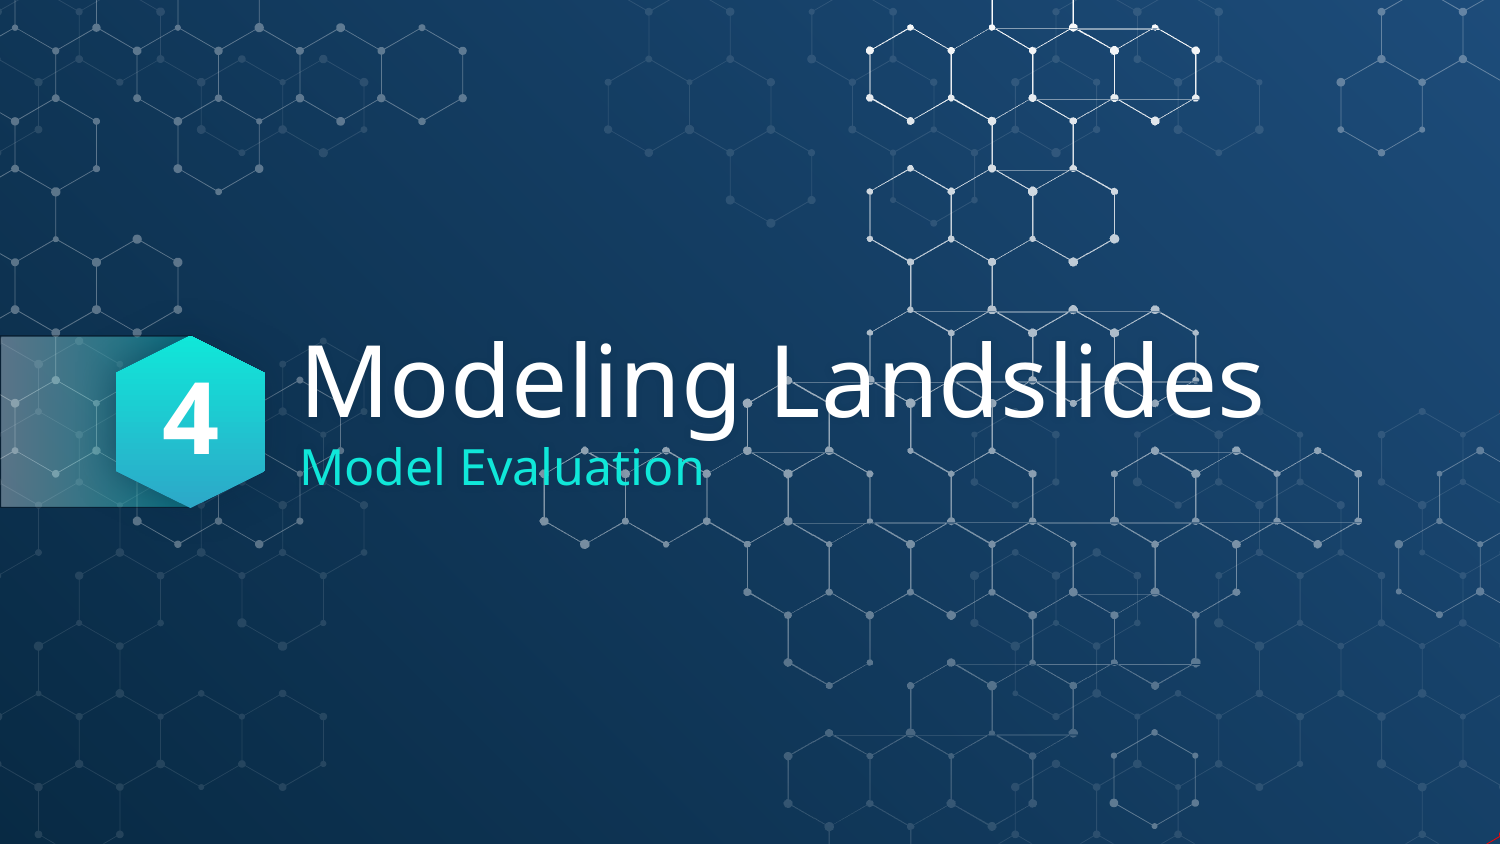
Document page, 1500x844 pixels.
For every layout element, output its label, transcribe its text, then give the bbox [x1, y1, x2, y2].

text_box 4 [116, 335, 266, 509]
subtitle Model Evaluation [299, 435, 1388, 499]
title Modeling Landslides [299, 338, 1388, 433]
